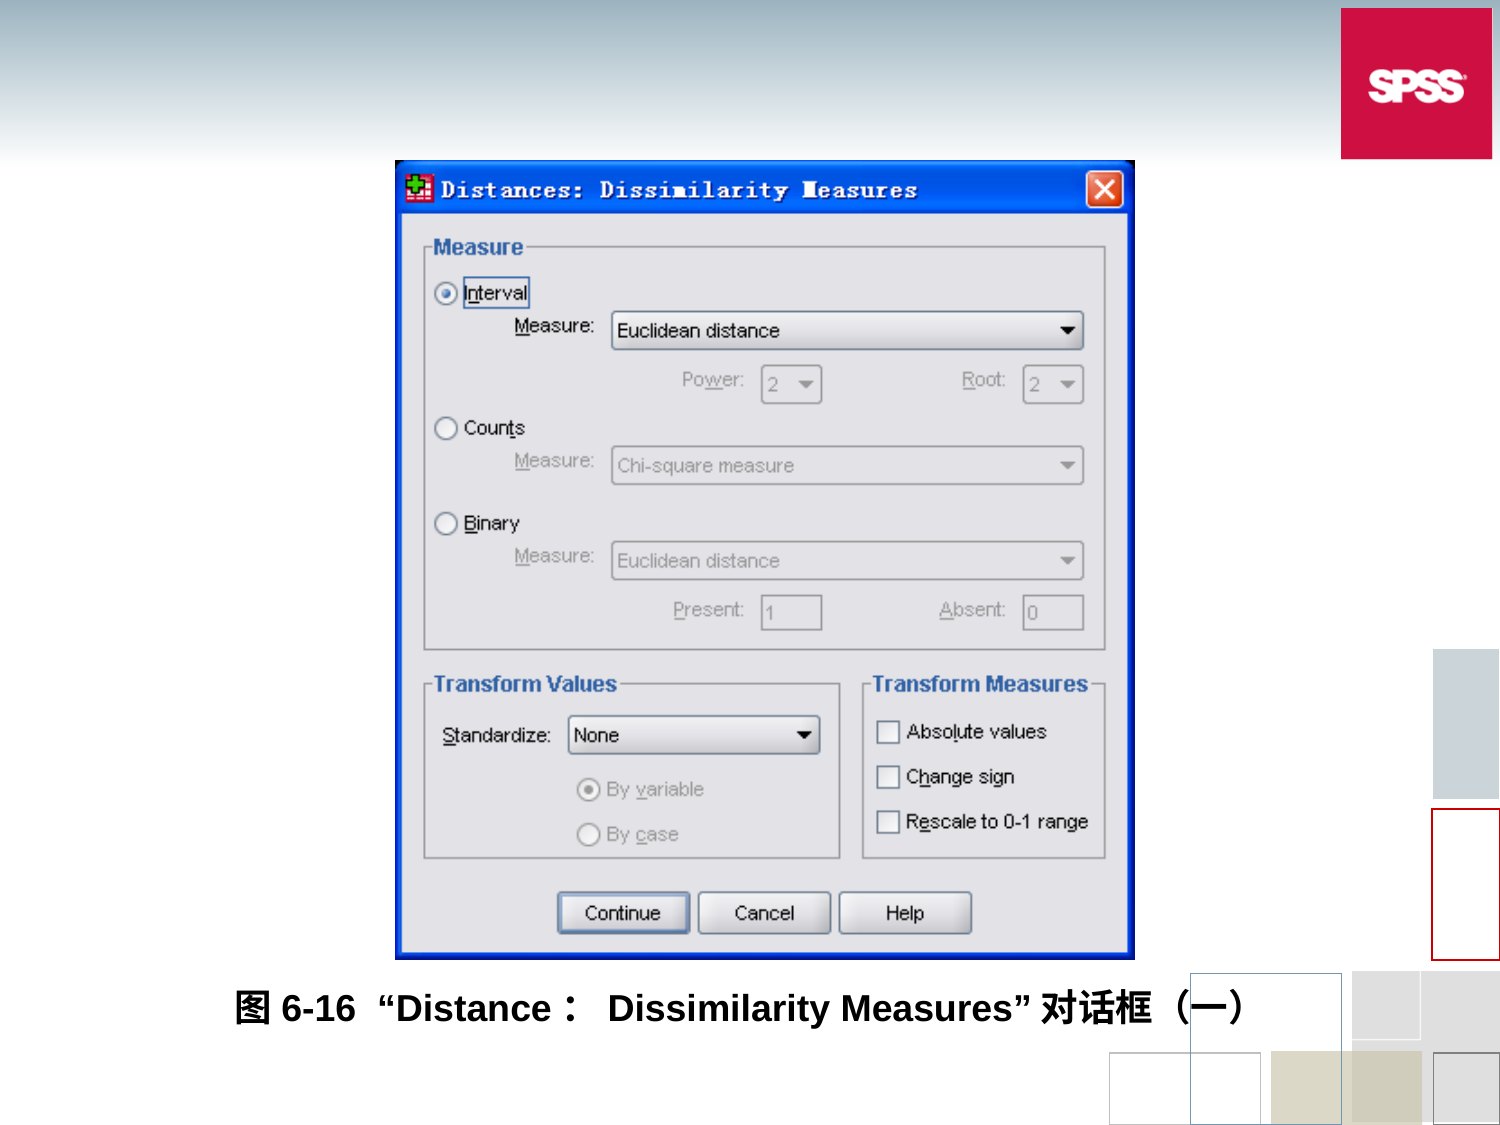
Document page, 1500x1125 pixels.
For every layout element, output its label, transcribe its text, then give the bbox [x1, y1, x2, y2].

text_box 图6-16 “Distance：Dissimilarity Measures”对话框（一） [220, 976, 1281, 1037]
picture [395, 160, 1135, 960]
picture [1341, 8, 1493, 160]
